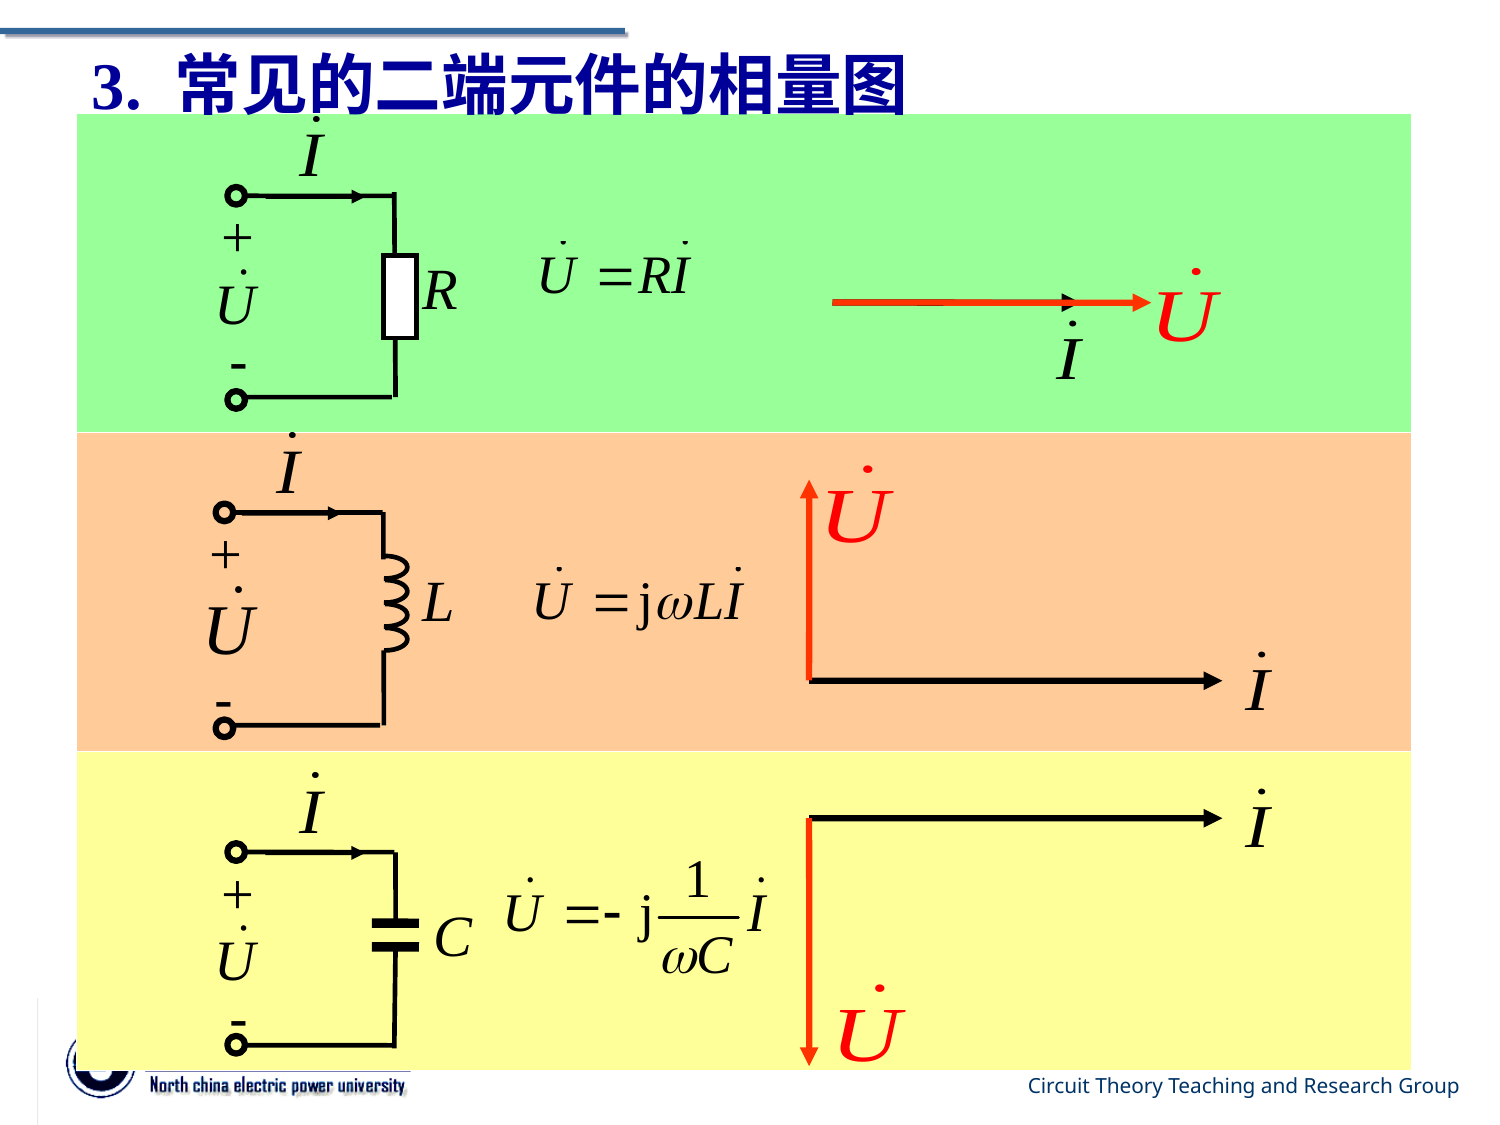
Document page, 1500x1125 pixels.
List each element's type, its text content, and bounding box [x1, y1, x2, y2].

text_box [832, 357, 1090, 386]
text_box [206, 109, 474, 410]
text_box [808, 782, 1279, 854]
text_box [504, 851, 775, 980]
picture [37, 997, 413, 1125]
text_box [76, 752, 1412, 1071]
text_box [533, 566, 752, 638]
text_box [76, 433, 1412, 752]
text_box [808, 645, 1279, 717]
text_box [832, 266, 1233, 351]
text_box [206, 765, 488, 1059]
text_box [808, 463, 906, 681]
text_box [76, 113, 1412, 433]
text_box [537, 240, 700, 300]
text_box 3. 常见的二端元件的相量图 [76, 19, 1117, 130]
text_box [194, 425, 471, 740]
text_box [808, 817, 918, 1071]
